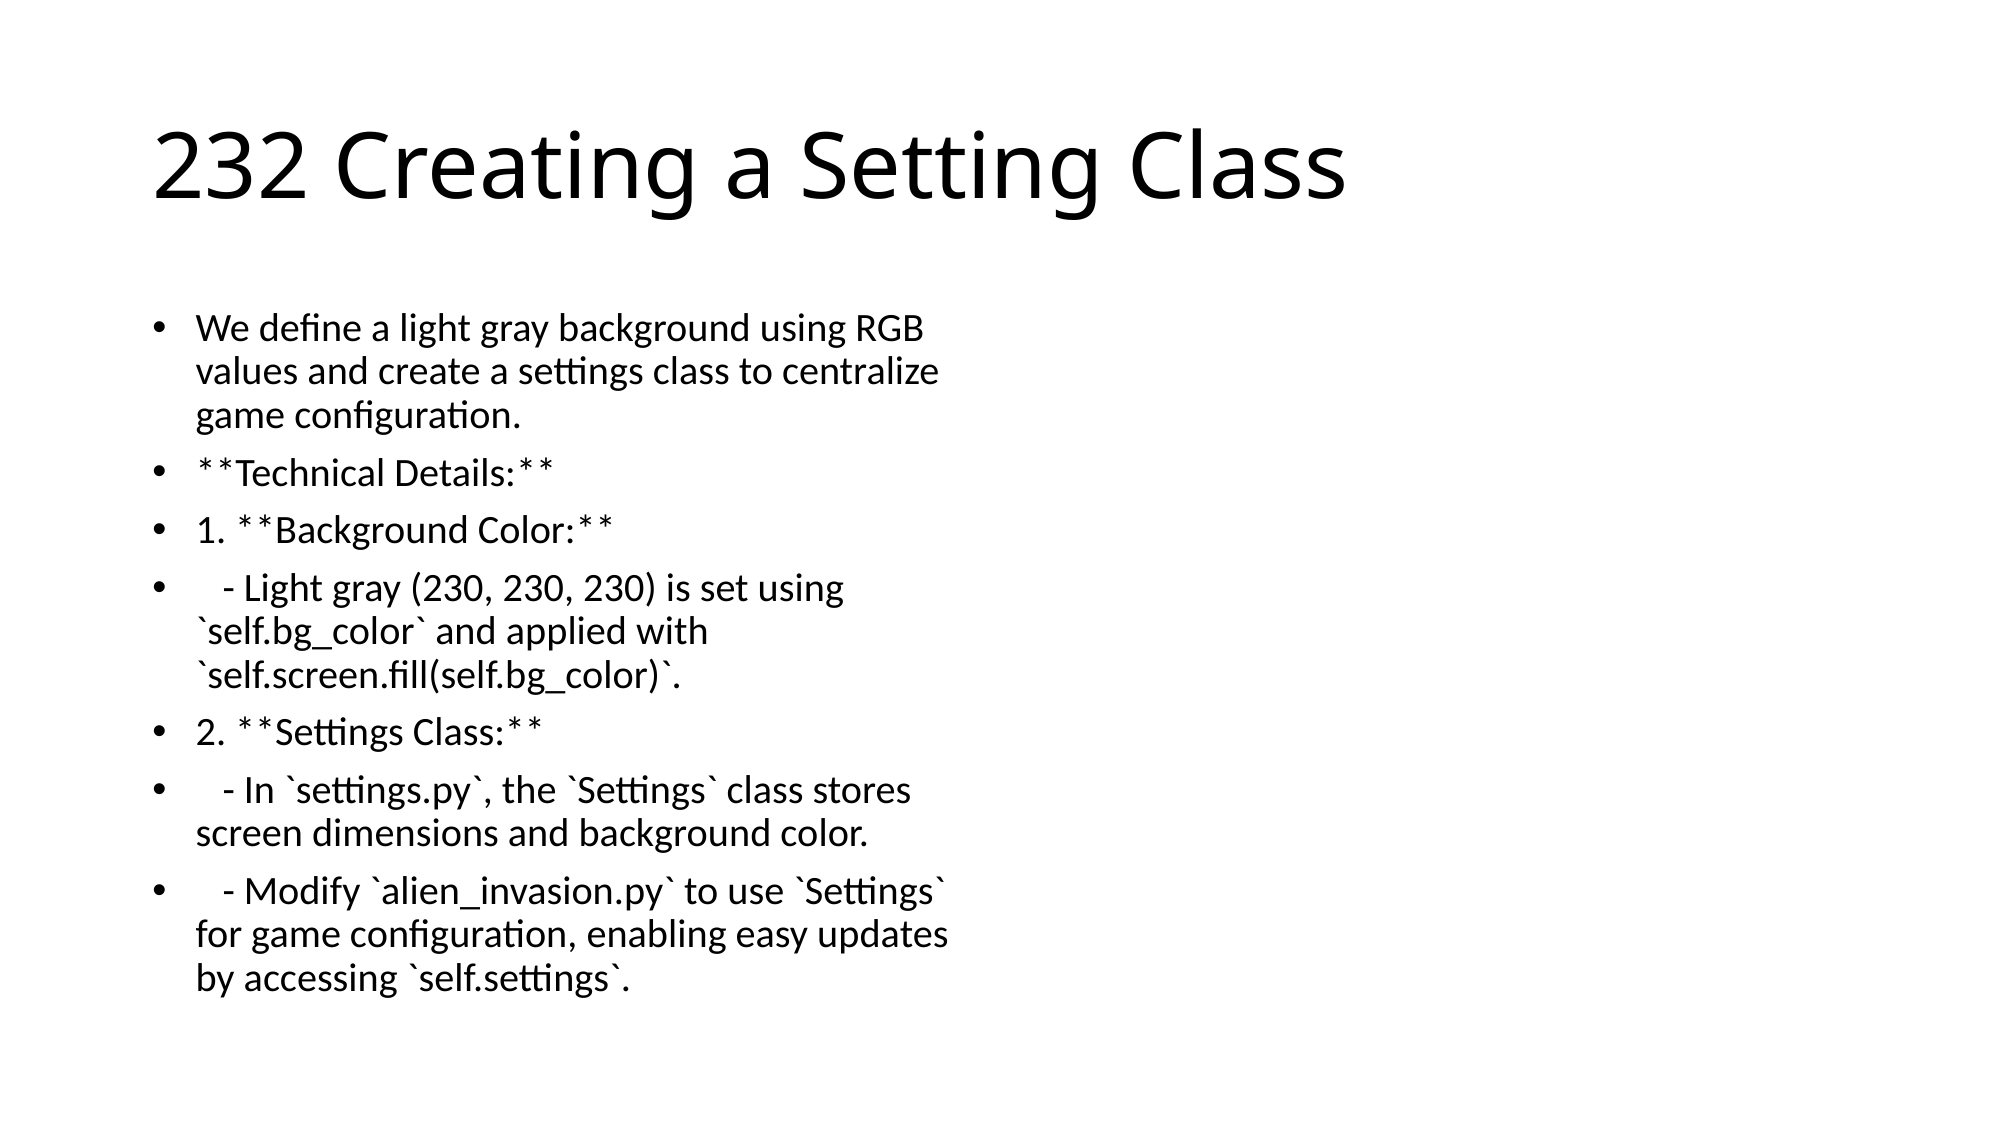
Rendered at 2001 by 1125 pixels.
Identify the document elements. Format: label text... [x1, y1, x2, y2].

list We define a light gray background using RGB values and create a settings class to centralize game configuration. **Technical Details:** 1. **Background Color:** - Light gray (230, 230, 230) is set using `self.bg_color` and applied with `self.screen.fill(self.bg_color)`. 2. **Settings Class:** - In `settings.py`, the `Settings` class stores screen dimensions and background color. - Modify `alien_invasion.py` to use `Settings` for game configuration, enabling easy updates by accessing `self.settings`. [137, 299, 988, 1014]
title 232 Creating a Setting Class [137, 59, 1863, 278]
